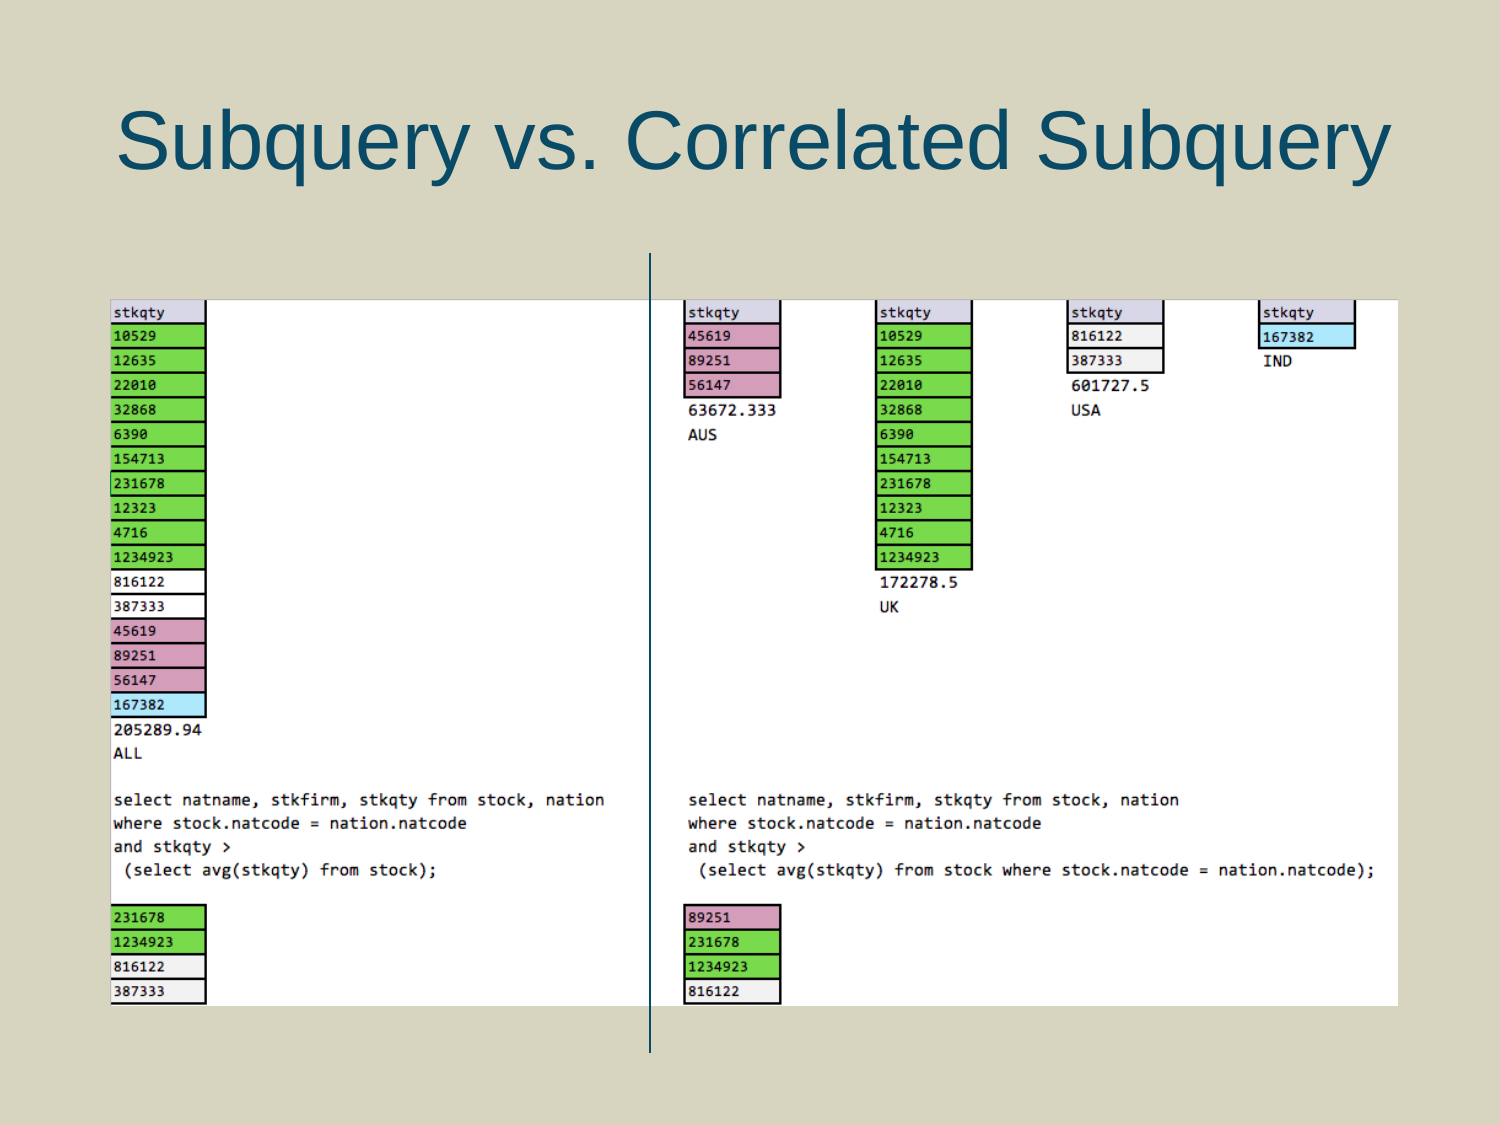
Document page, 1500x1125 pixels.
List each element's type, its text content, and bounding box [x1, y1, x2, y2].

title Subquery vs. Correlated Subquery [89, 45, 1419, 228]
picture [652, 299, 1399, 1006]
picture [110, 299, 648, 1006]
